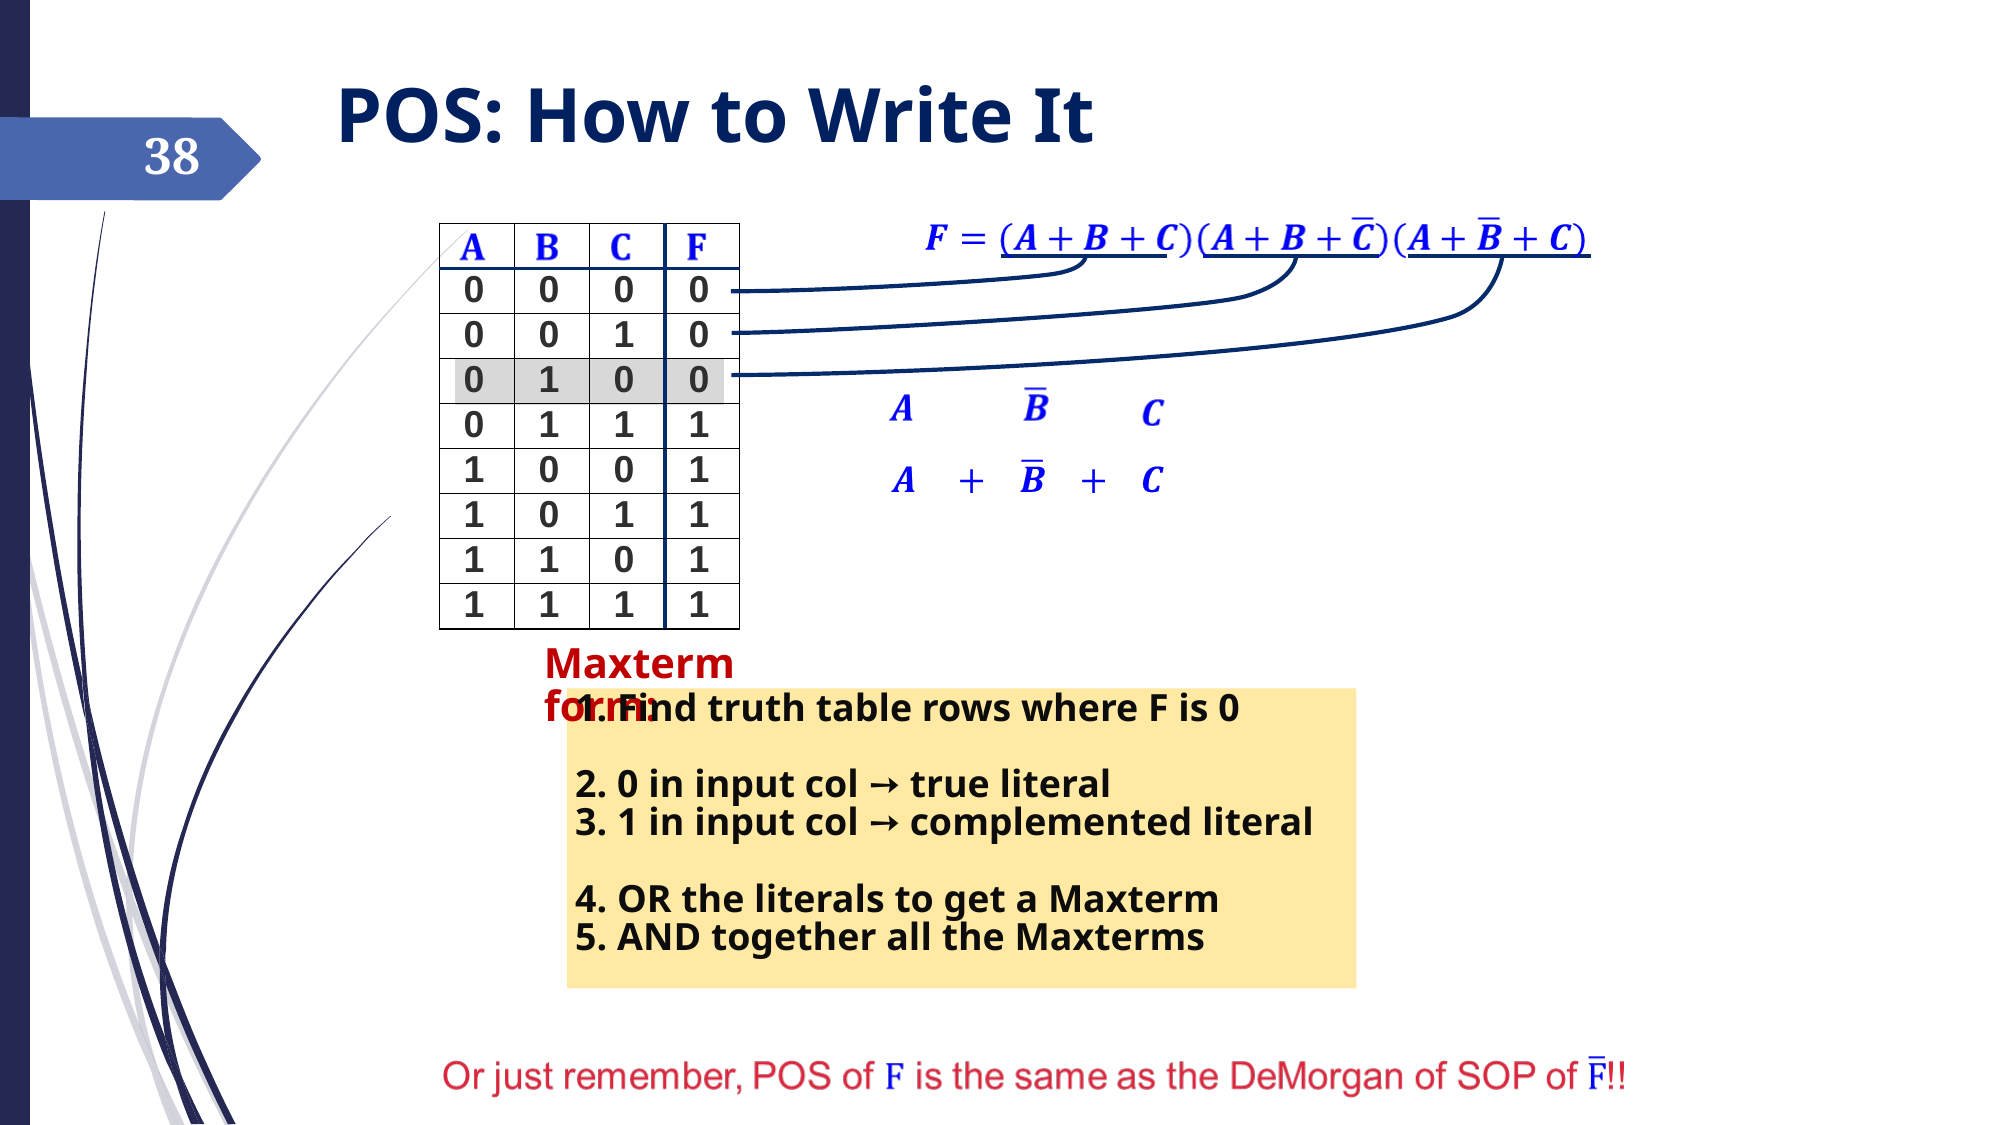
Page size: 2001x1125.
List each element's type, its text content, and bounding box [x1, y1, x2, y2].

table_cell 0 [590, 449, 663, 493]
text_box 1. Find truth table rows where F is 0 2. 0 in input col ➙ true literal 3. 1 in input col ➙ complemented literal 4. OR the literals to get a Maxterm 5. AND together all the Maxterms [564, 686, 1365, 963]
table_cell 0 [667, 314, 725, 358]
table_cell 0 [667, 359, 739, 403]
text_box [1002, 384, 1071, 438]
table_cell 1 [667, 404, 739, 448]
table_cell 1 [590, 494, 663, 538]
table_cell 1 [440, 539, 514, 583]
table_cell 0 [667, 277, 724, 313]
text_box [1120, 384, 1186, 443]
text_box [902, 205, 1609, 266]
table_cell 0 [515, 494, 589, 538]
text_box [439, 215, 507, 277]
table_header [507, 224, 514, 267]
table_cell 0 [440, 404, 514, 448]
table_cell 1 [667, 584, 739, 628]
table_cell 0 [440, 314, 514, 358]
table_cell 0 [440, 270, 514, 313]
table_cell 1 [440, 494, 514, 538]
table_cell 1 [440, 584, 514, 628]
text_box POS: How to Write It [331, 49, 2000, 175]
table_cell 0 [590, 270, 663, 313]
table_cell 0 [515, 314, 589, 358]
table_header [581, 224, 589, 267]
text_box [566, 963, 1357, 989]
text_box [869, 448, 1186, 509]
table_header [653, 224, 663, 267]
table_cell 0 [590, 539, 663, 583]
table_cell 1 [515, 584, 589, 628]
table_cell 1 [667, 494, 739, 538]
table_cell 1 [667, 449, 739, 493]
table_cell 1 [515, 404, 589, 448]
text_box [514, 215, 581, 277]
table_cell 1 [667, 539, 739, 583]
table_cell 1 [515, 359, 589, 403]
text_box [589, 215, 653, 277]
table_cell 0 [590, 359, 663, 403]
text_box Maxterm form: [533, 640, 819, 734]
table_cell 1 [515, 539, 589, 583]
table_cell 0 [515, 270, 589, 313]
table_cell 0 [440, 359, 514, 403]
table_cell 1 [590, 584, 663, 628]
table_cell 1 [590, 314, 663, 358]
table_header [728, 224, 739, 254]
text_box [427, 1048, 1665, 1107]
table_cell 1 [590, 404, 663, 448]
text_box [731, 255, 1592, 376]
table_cell 1 [440, 449, 514, 493]
text_box [869, 384, 935, 438]
table_cell 0 [515, 449, 589, 493]
text_box [665, 215, 728, 277]
slide_number ‹#› [87, 129, 216, 190]
